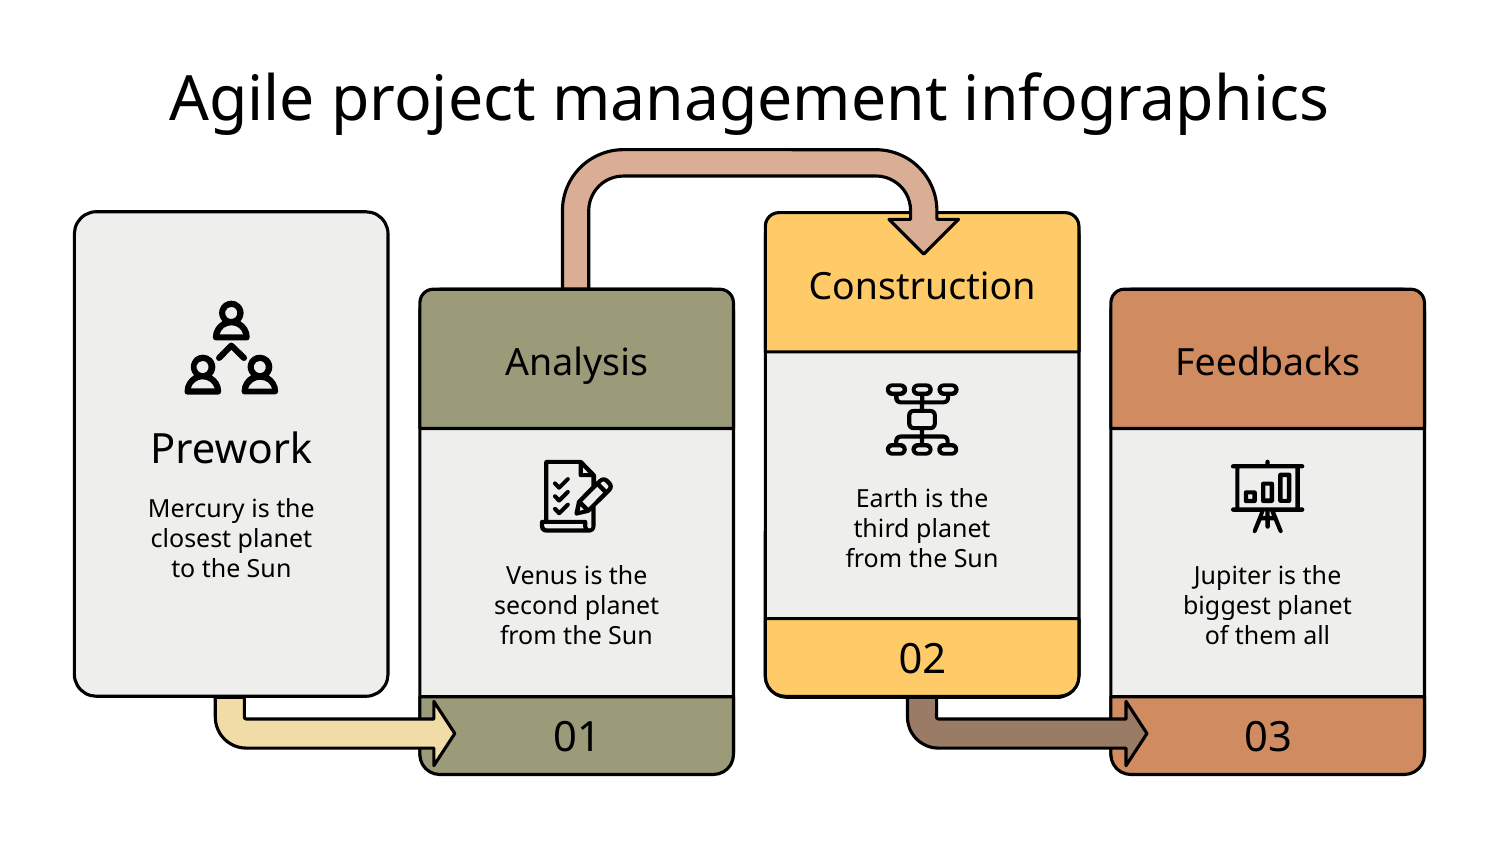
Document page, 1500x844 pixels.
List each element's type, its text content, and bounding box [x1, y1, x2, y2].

text_box Venus is the second planet from the Sun [457, 545, 696, 664]
text_box [74, 211, 388, 697]
text_box Construction [765, 212, 1079, 352]
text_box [184, 300, 279, 395]
text_box [1110, 429, 1425, 695]
title Agile project management infographics [75, 43, 1425, 138]
text_box [215, 697, 414, 749]
text_box [765, 352, 1079, 617]
text_box [907, 705, 1105, 749]
text_box [885, 383, 959, 456]
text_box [1230, 459, 1305, 534]
text_box [562, 149, 959, 289]
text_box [539, 459, 614, 533]
text_box Jupiter is the biggest planet of them all [1148, 545, 1387, 664]
text_box Analysis [419, 289, 734, 429]
text_box [419, 429, 734, 695]
text_box Earth is the third planet from the Sun [802, 468, 1042, 587]
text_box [765, 618, 1080, 697]
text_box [111, 411, 351, 597]
text_box Feedbacks [1110, 289, 1425, 429]
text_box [419, 696, 734, 775]
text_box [1110, 696, 1425, 775]
